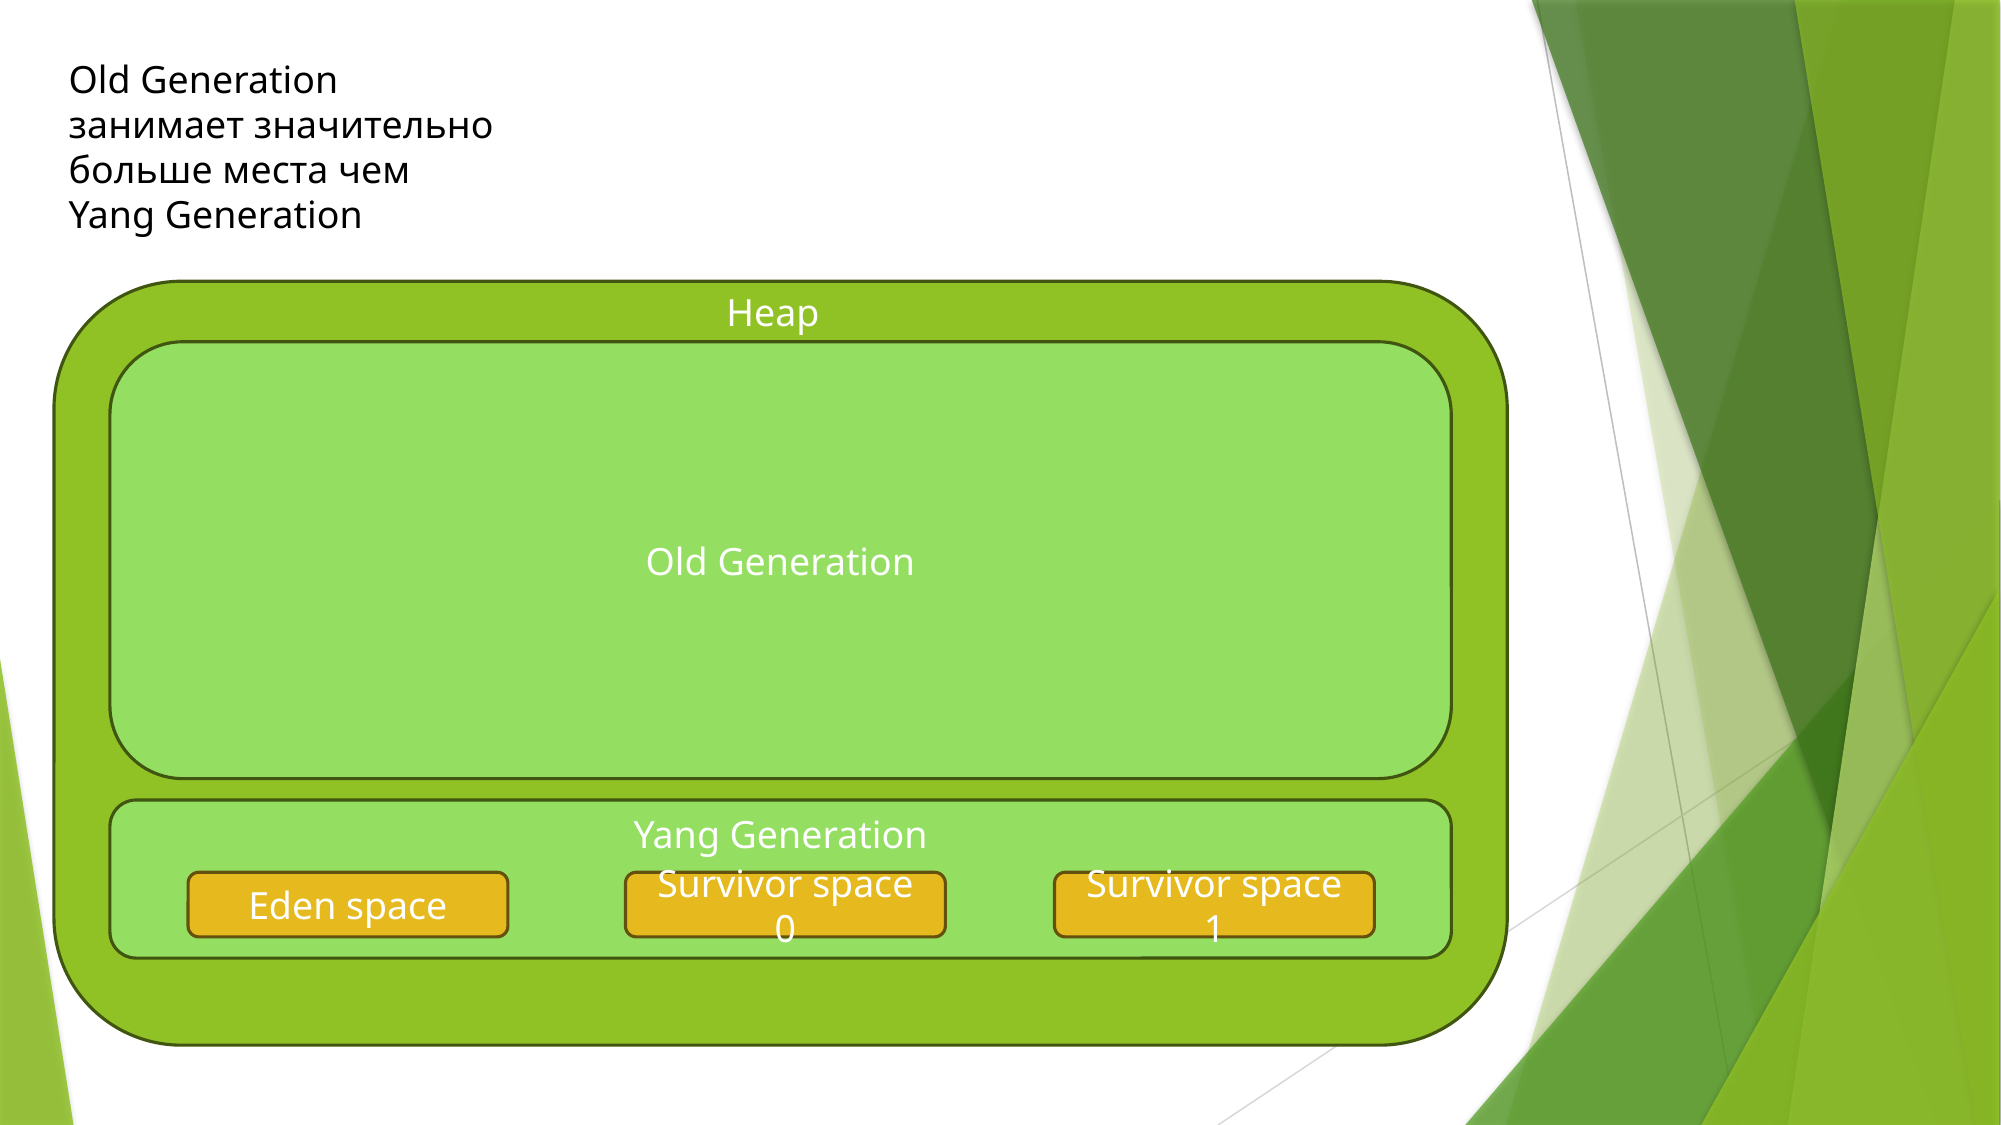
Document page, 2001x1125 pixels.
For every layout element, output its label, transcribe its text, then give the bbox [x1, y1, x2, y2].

text_box [52, 279, 1509, 1047]
text_box Old Generation [108, 340, 1453, 781]
text_box Eden space [186, 870, 510, 939]
text_box Survivor space 1 [1052, 870, 1376, 939]
text_box Old Generation занимает значительно больше места чем Yang Generation [53, 48, 517, 243]
text_box Yang Generation [108, 798, 1453, 960]
text_box Survivor space 0 [623, 870, 947, 939]
text_box Heap [711, 281, 850, 340]
